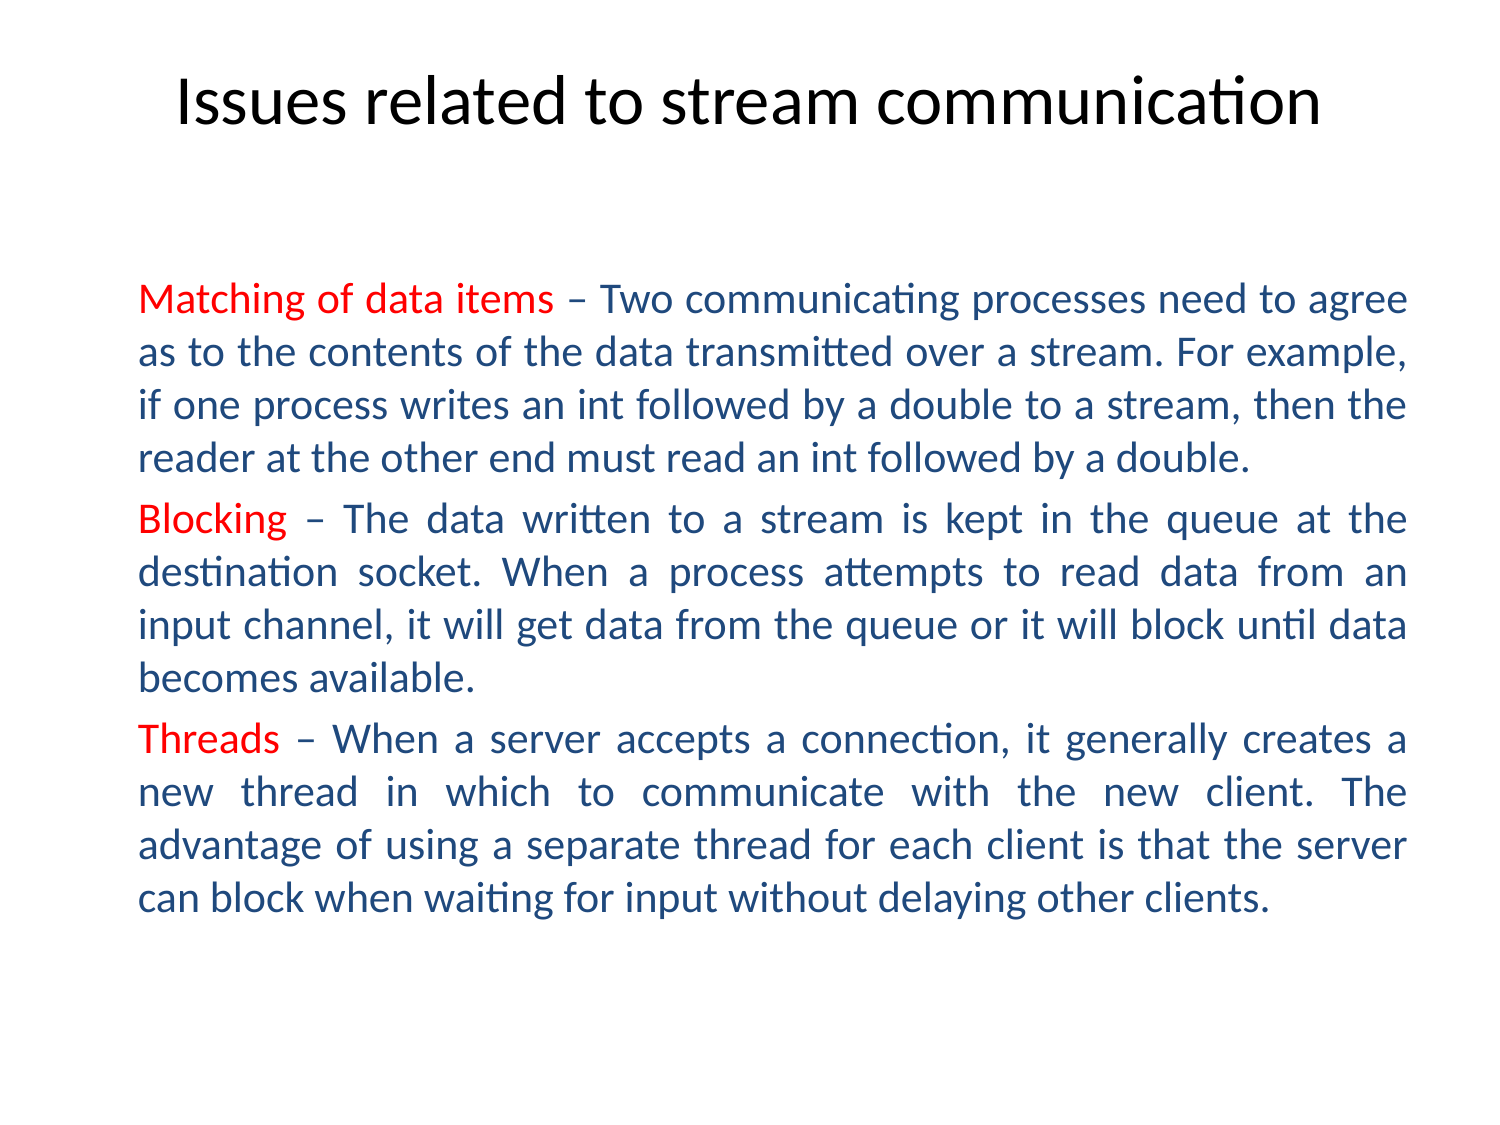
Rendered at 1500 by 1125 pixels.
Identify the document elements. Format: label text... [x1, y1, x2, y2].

title Issues related to stream communication [75, 45, 1425, 233]
list Matching of data items – Two communicating processes need to agree as to the contents of the data transmitted over a stream. For example, if one process writes an int followed by a double to a stream, then the reader at the other end must read an int followed by a double. Blocking – The data written to a stream is kept in the queue at the destination socket. When a process attempts to read data from an input channel, it will get data from the queue or it will block until data becomes available. Threads – When a server accepts a connection, it generally creates a new thread in which to communicate with the new client. The advantage of using a separate thread for each client is that the server can block when waiting for input without delaying other clients. [75, 262, 1425, 1005]
